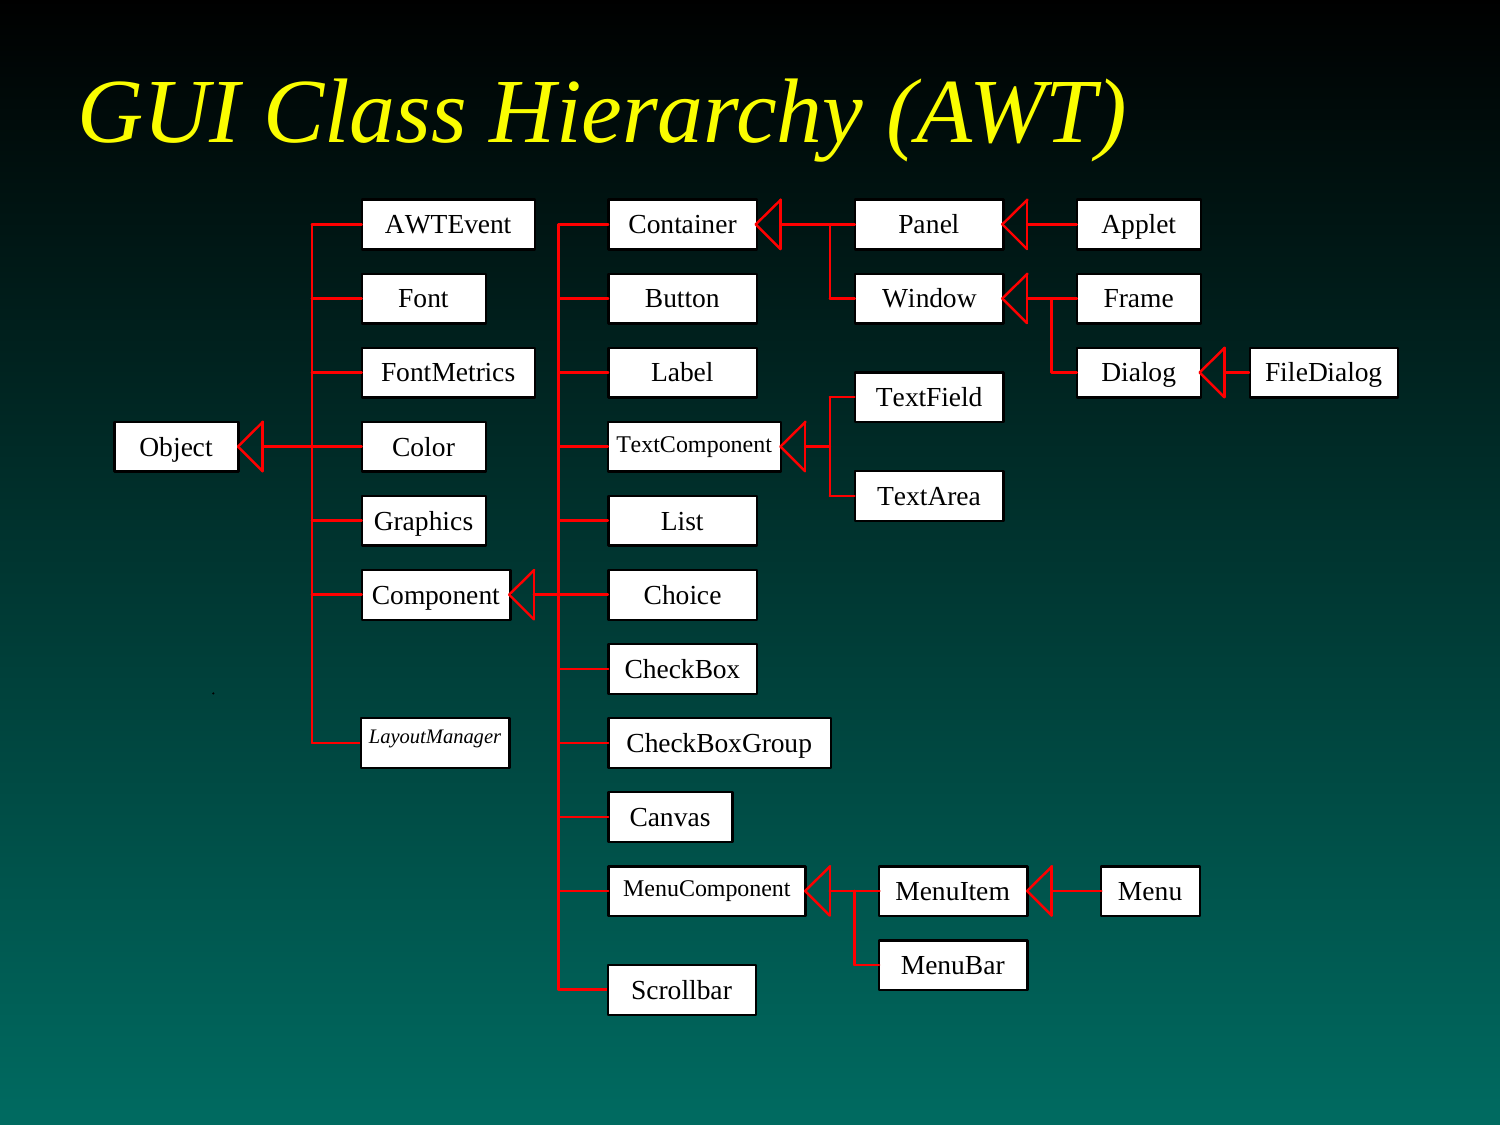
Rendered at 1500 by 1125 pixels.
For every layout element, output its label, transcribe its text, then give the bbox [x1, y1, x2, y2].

title GUI Class Hierarchy (AWT) [61, 24, 1413, 188]
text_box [87, 174, 1412, 1064]
